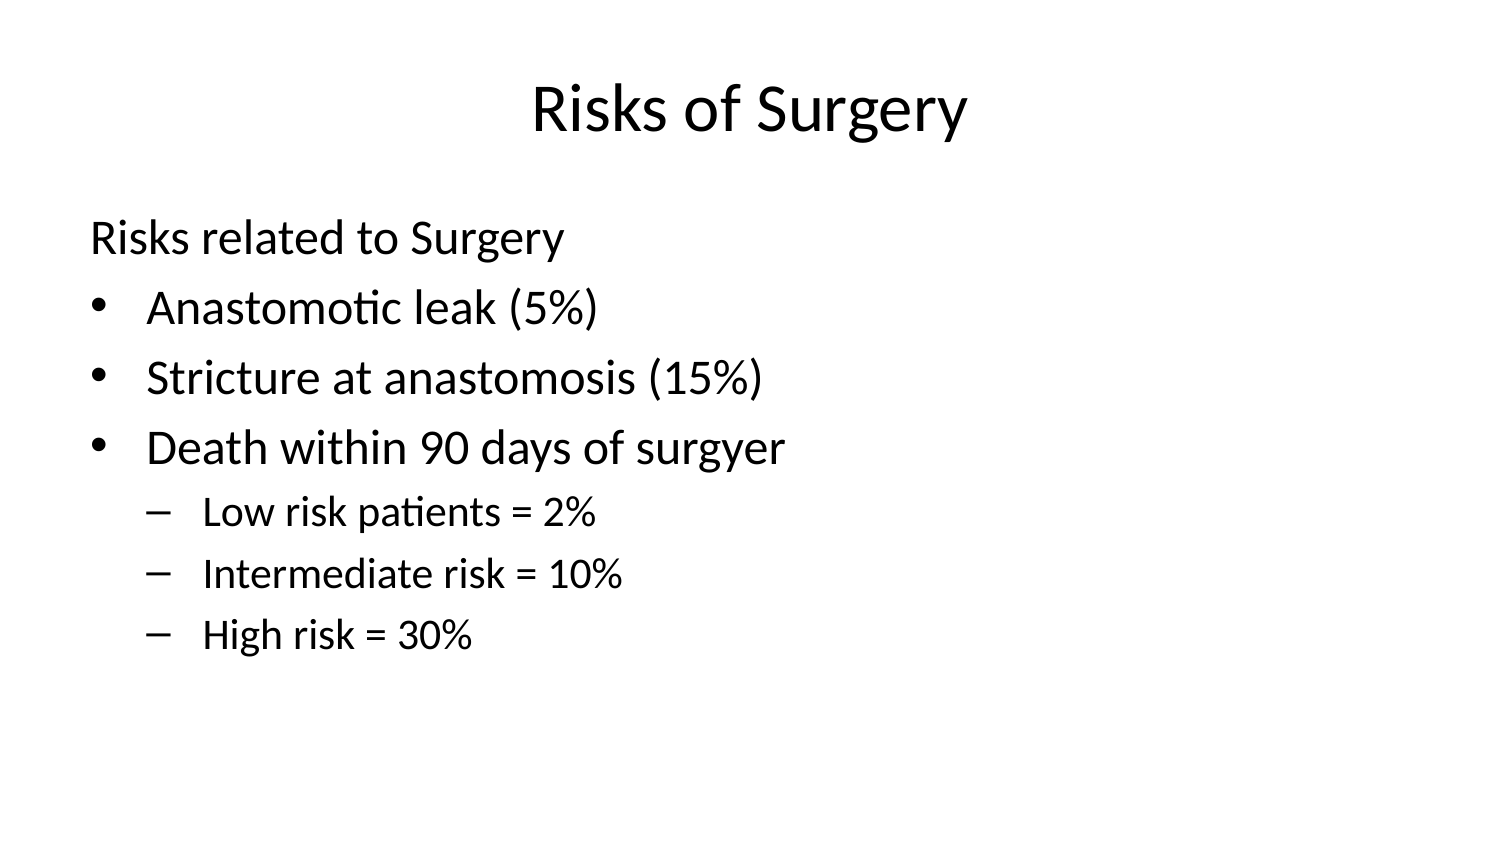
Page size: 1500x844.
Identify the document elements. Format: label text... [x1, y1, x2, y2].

title Risks of Surgery [75, 33, 1425, 175]
list Risks related to Surgery Anastomotic leak (5%) Stricture at anastomosis (15%) Death within 90 days of surgyer Low risk patients = 2% Intermediate risk = 10% High risk = 30% [75, 196, 1425, 754]
